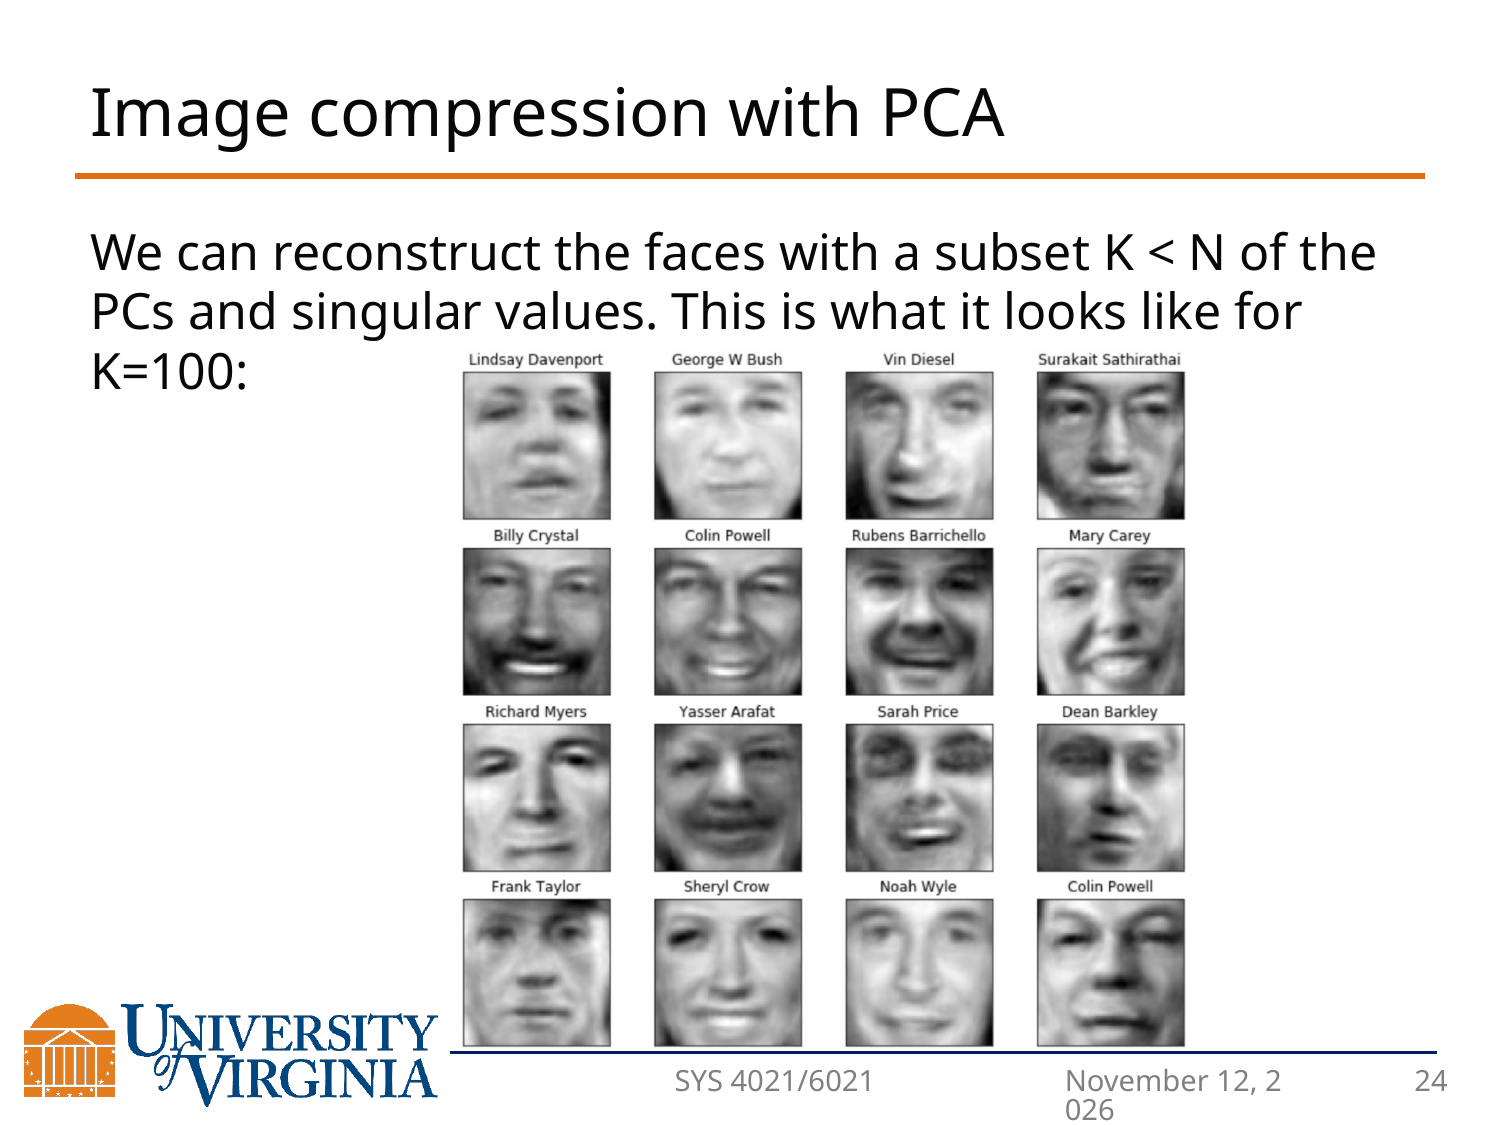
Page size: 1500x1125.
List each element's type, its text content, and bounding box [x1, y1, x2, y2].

list We can reconstruct the faces with a subset K < N of the PCs and singular values. This is what it looks like for K=100: [75, 212, 1425, 975]
title Image compression with PCA [75, 45, 1425, 175]
picture [24, 1004, 438, 1109]
picture [458, 349, 1189, 1051]
